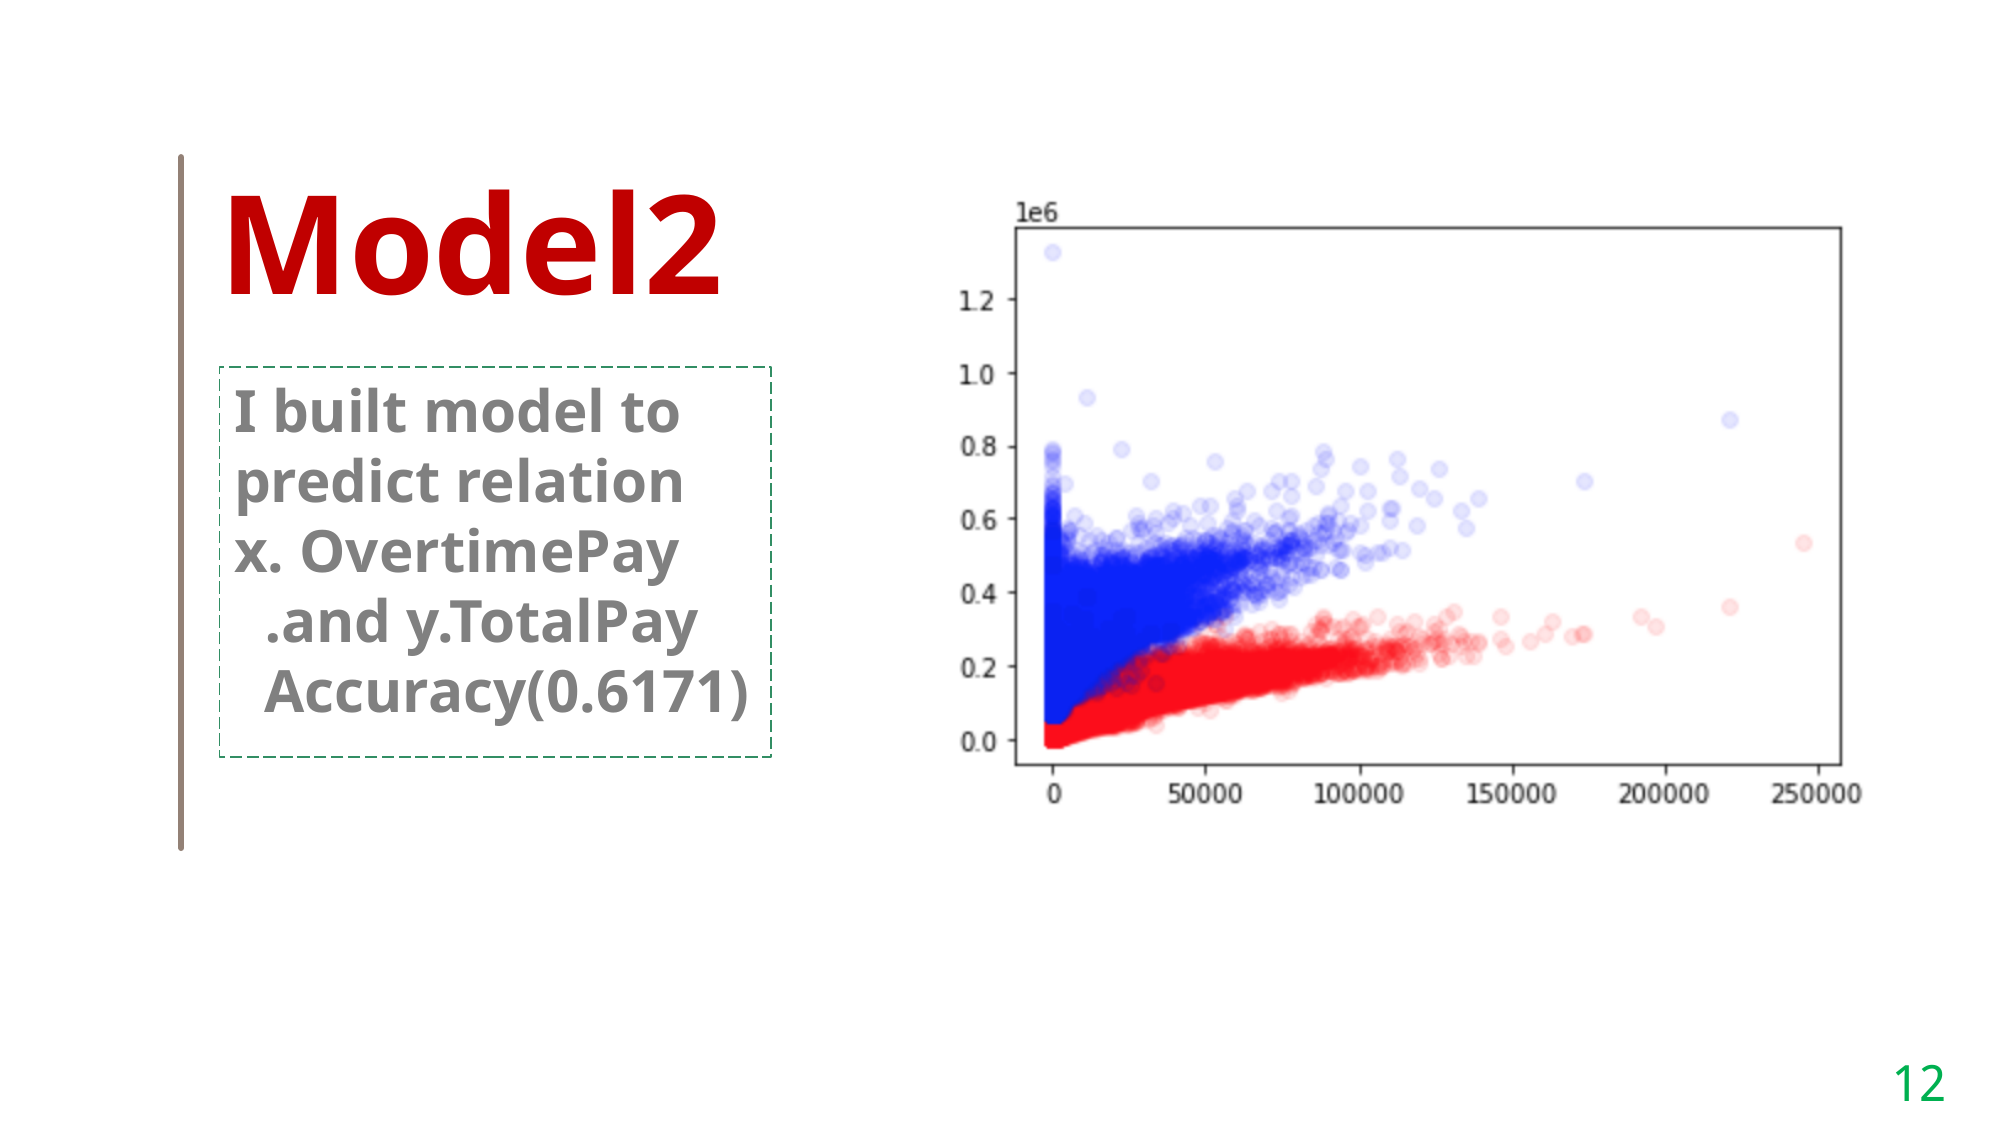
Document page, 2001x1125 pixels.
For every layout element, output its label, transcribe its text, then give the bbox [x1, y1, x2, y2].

text_box 12 [1478, 1051, 1947, 1112]
picture [899, 180, 1990, 850]
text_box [181, 157, 1597, 848]
text_box [52, 52, 1948, 1081]
